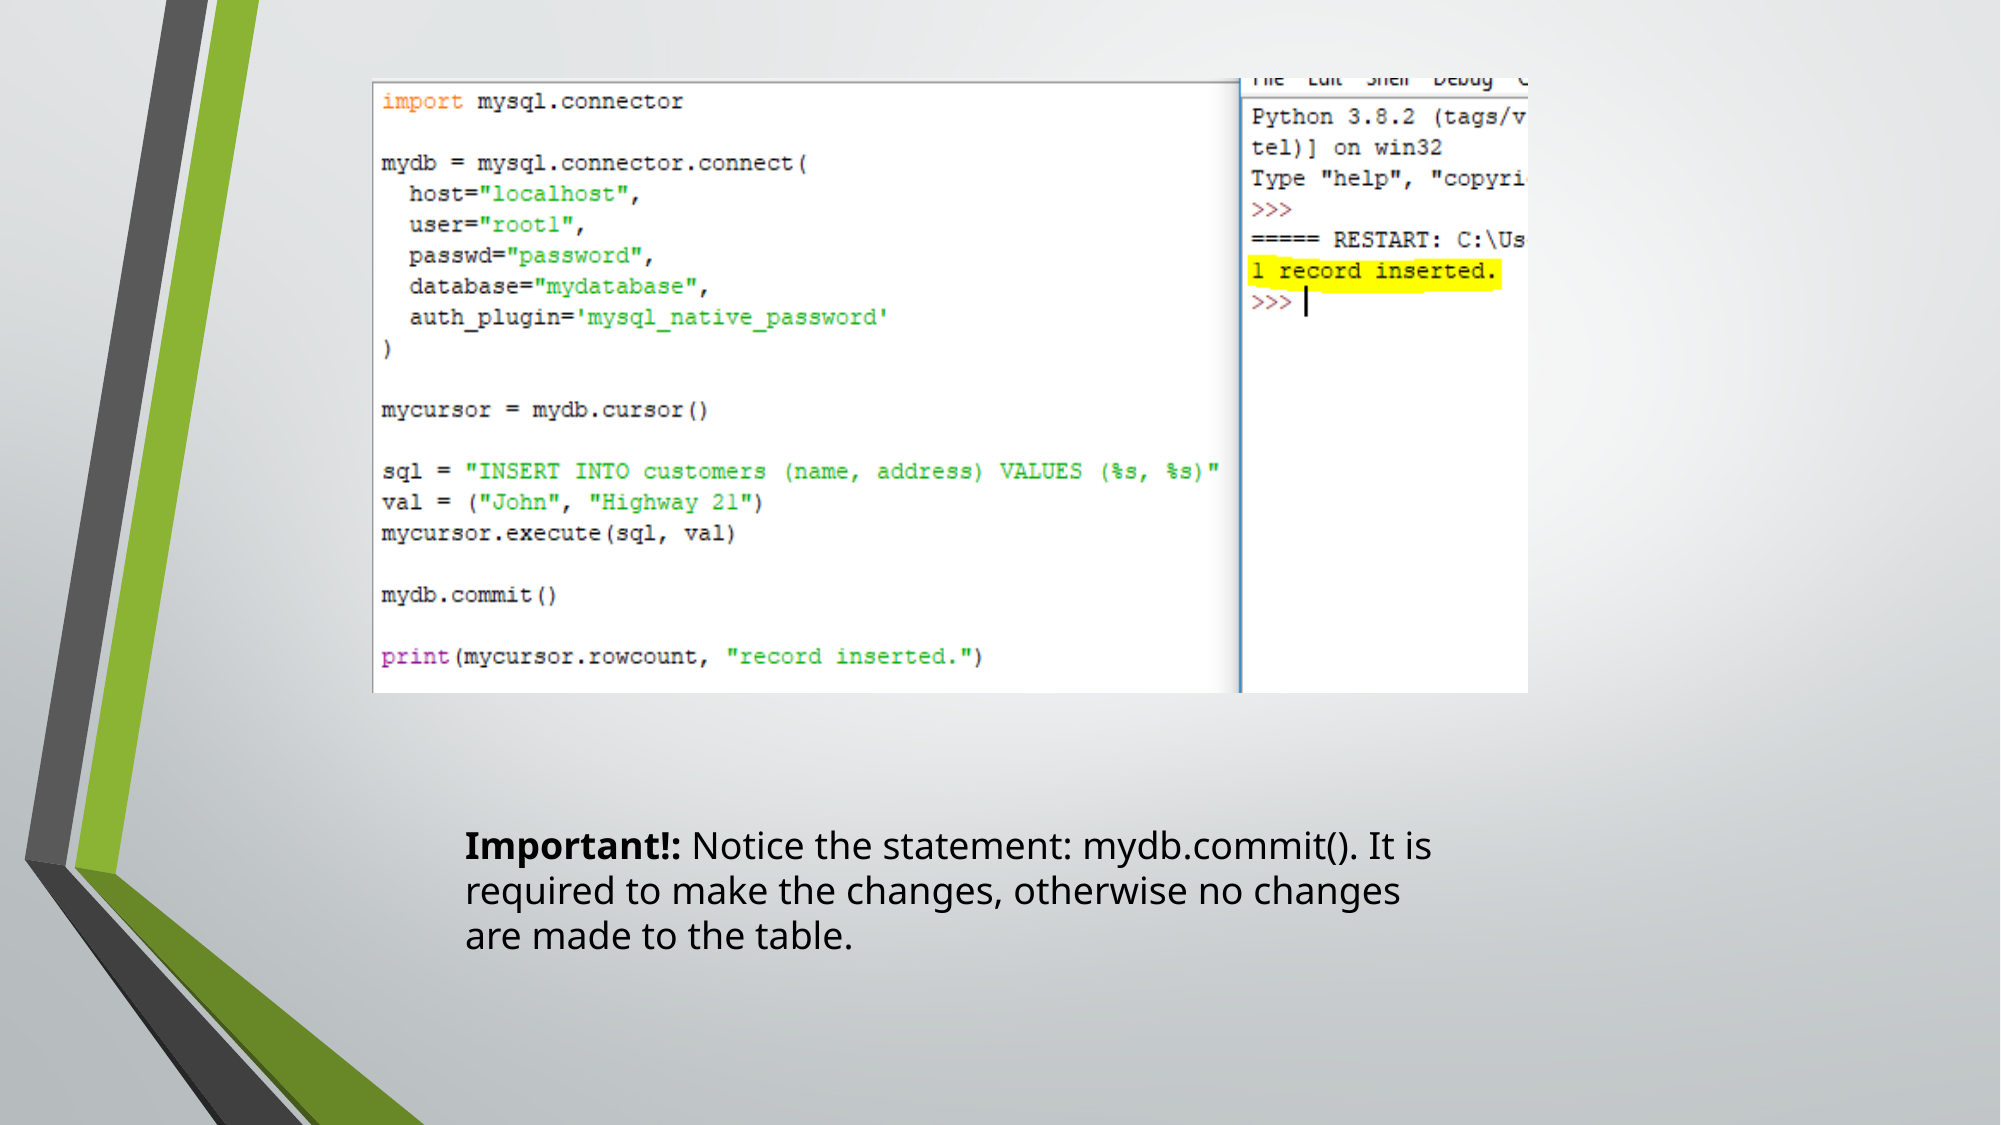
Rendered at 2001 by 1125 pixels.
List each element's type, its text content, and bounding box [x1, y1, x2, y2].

text_box Important!: Notice the statement: mydb.commit(). It is required to make the changes, otherwise no changes are made to the table. [450, 814, 1451, 965]
text_box [323, 73, 1752, 342]
picture [372, 77, 1528, 693]
